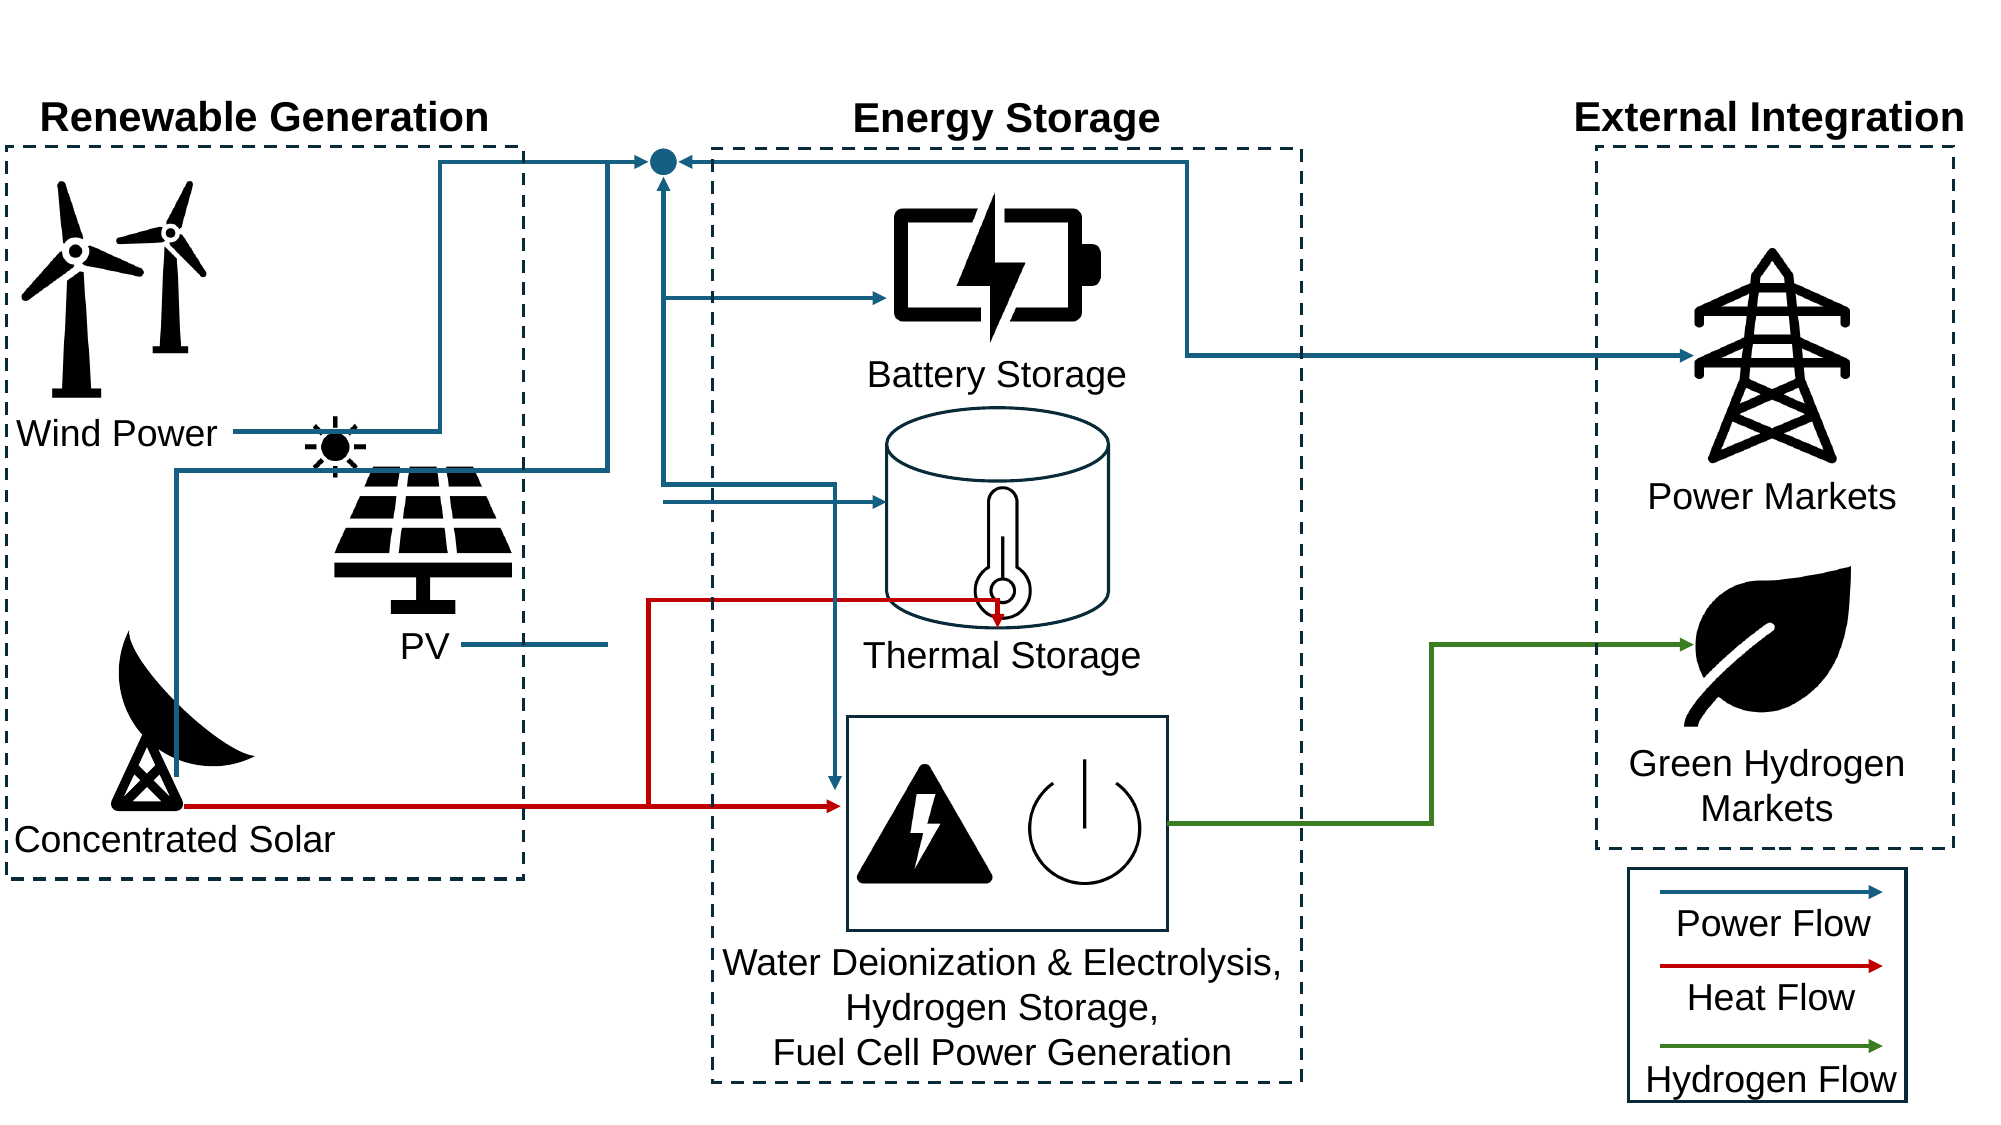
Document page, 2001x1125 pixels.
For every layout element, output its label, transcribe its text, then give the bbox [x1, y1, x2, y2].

text_box Energy Storage [712, 83, 1302, 149]
picture [0, 176, 226, 403]
text_box [1627, 867, 1908, 1103]
text_box [5, 403, 525, 881]
text_box Wind Power [1, 403, 6, 462]
picture [883, 356, 1110, 380]
picture [883, 153, 1110, 161]
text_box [913, 407, 1109, 629]
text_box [442, 397, 1057, 570]
text_box [5, 145, 525, 254]
text_box Renewable Generation [6, 82, 524, 148]
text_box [1166, 644, 1695, 825]
text_box [1595, 147, 1955, 850]
text_box [647, 145, 680, 179]
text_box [98, 687, 339, 812]
text_box [711, 147, 1303, 161]
text_box [711, 356, 1303, 716]
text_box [85, 254, 700, 687]
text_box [697, 716, 1308, 1083]
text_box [233, 161, 649, 254]
picture [1659, 242, 1886, 469]
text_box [677, 161, 1695, 356]
picture [1653, 533, 1880, 760]
text_box External Integration [1539, 82, 2000, 147]
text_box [622, 570, 913, 783]
text_box Concentrated Solar [0, 807, 6, 867]
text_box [1628, 891, 1915, 1109]
